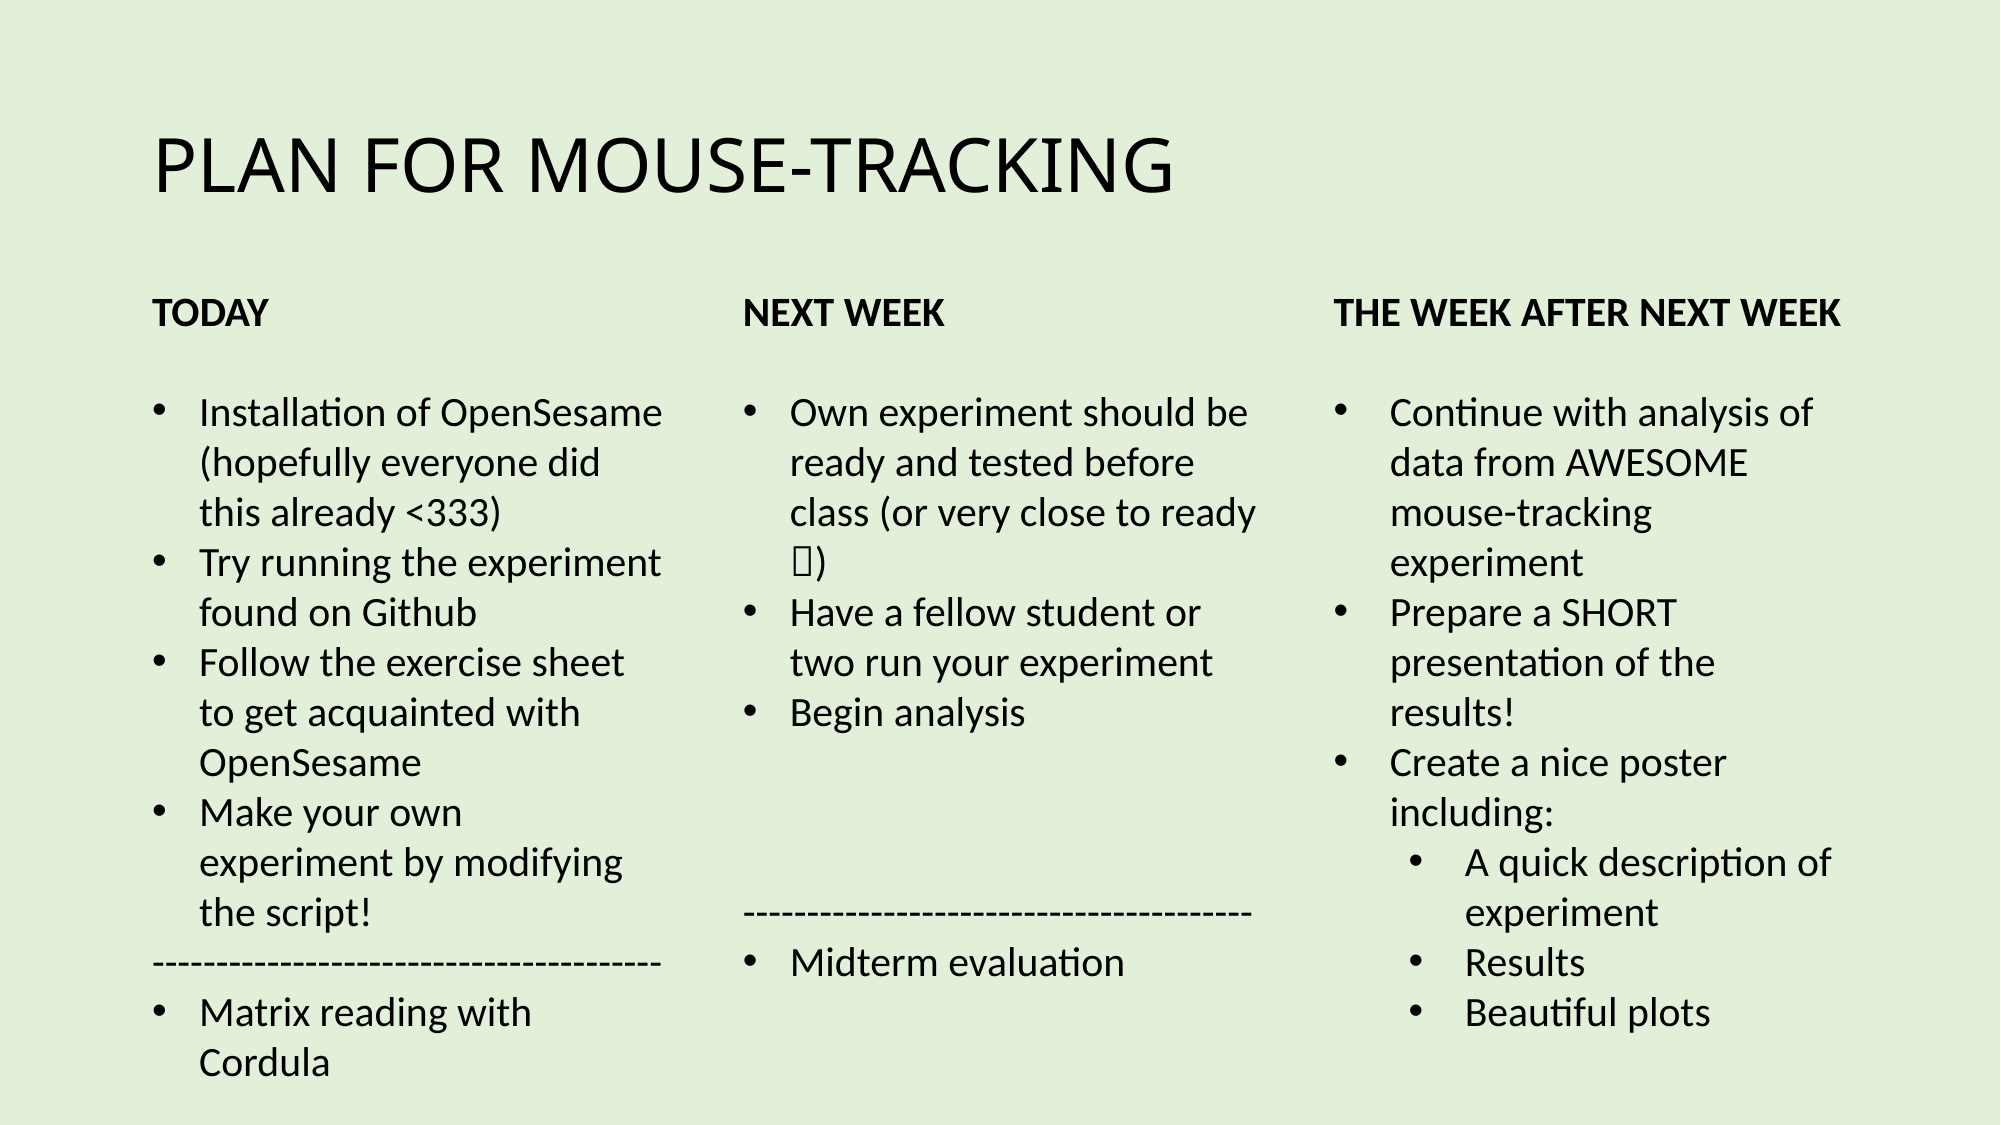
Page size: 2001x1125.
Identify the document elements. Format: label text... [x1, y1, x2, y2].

text_box THE WEEK AFTER NEXT WEEK Continue with analysis of data from AWESOME mouse-tracking experiment Prepare a SHORT presentation of the results! Create a nice poster including: A quick description of experiment Results Beautiful plots [1318, 277, 1863, 1093]
text_box TODAY Installation of OpenSesame (hopefully everyone did this already <333) Try running the experiment found on Github Follow the exercise sheet to get acquainted with OpenSesame Make your own experiment by modifying the script! ---------------------------------------- Matrix reading with Cordula [137, 277, 682, 1093]
text_box NEXT WEEK Own experiment should be ready and tested before class (or very close to ready ) Have a fellow student or two run your experiment Begin analysis ---------------------------------------- Midterm evaluation [728, 277, 1272, 1088]
title PLAN FOR MOUSE-TRACKING [137, 59, 1863, 278]
